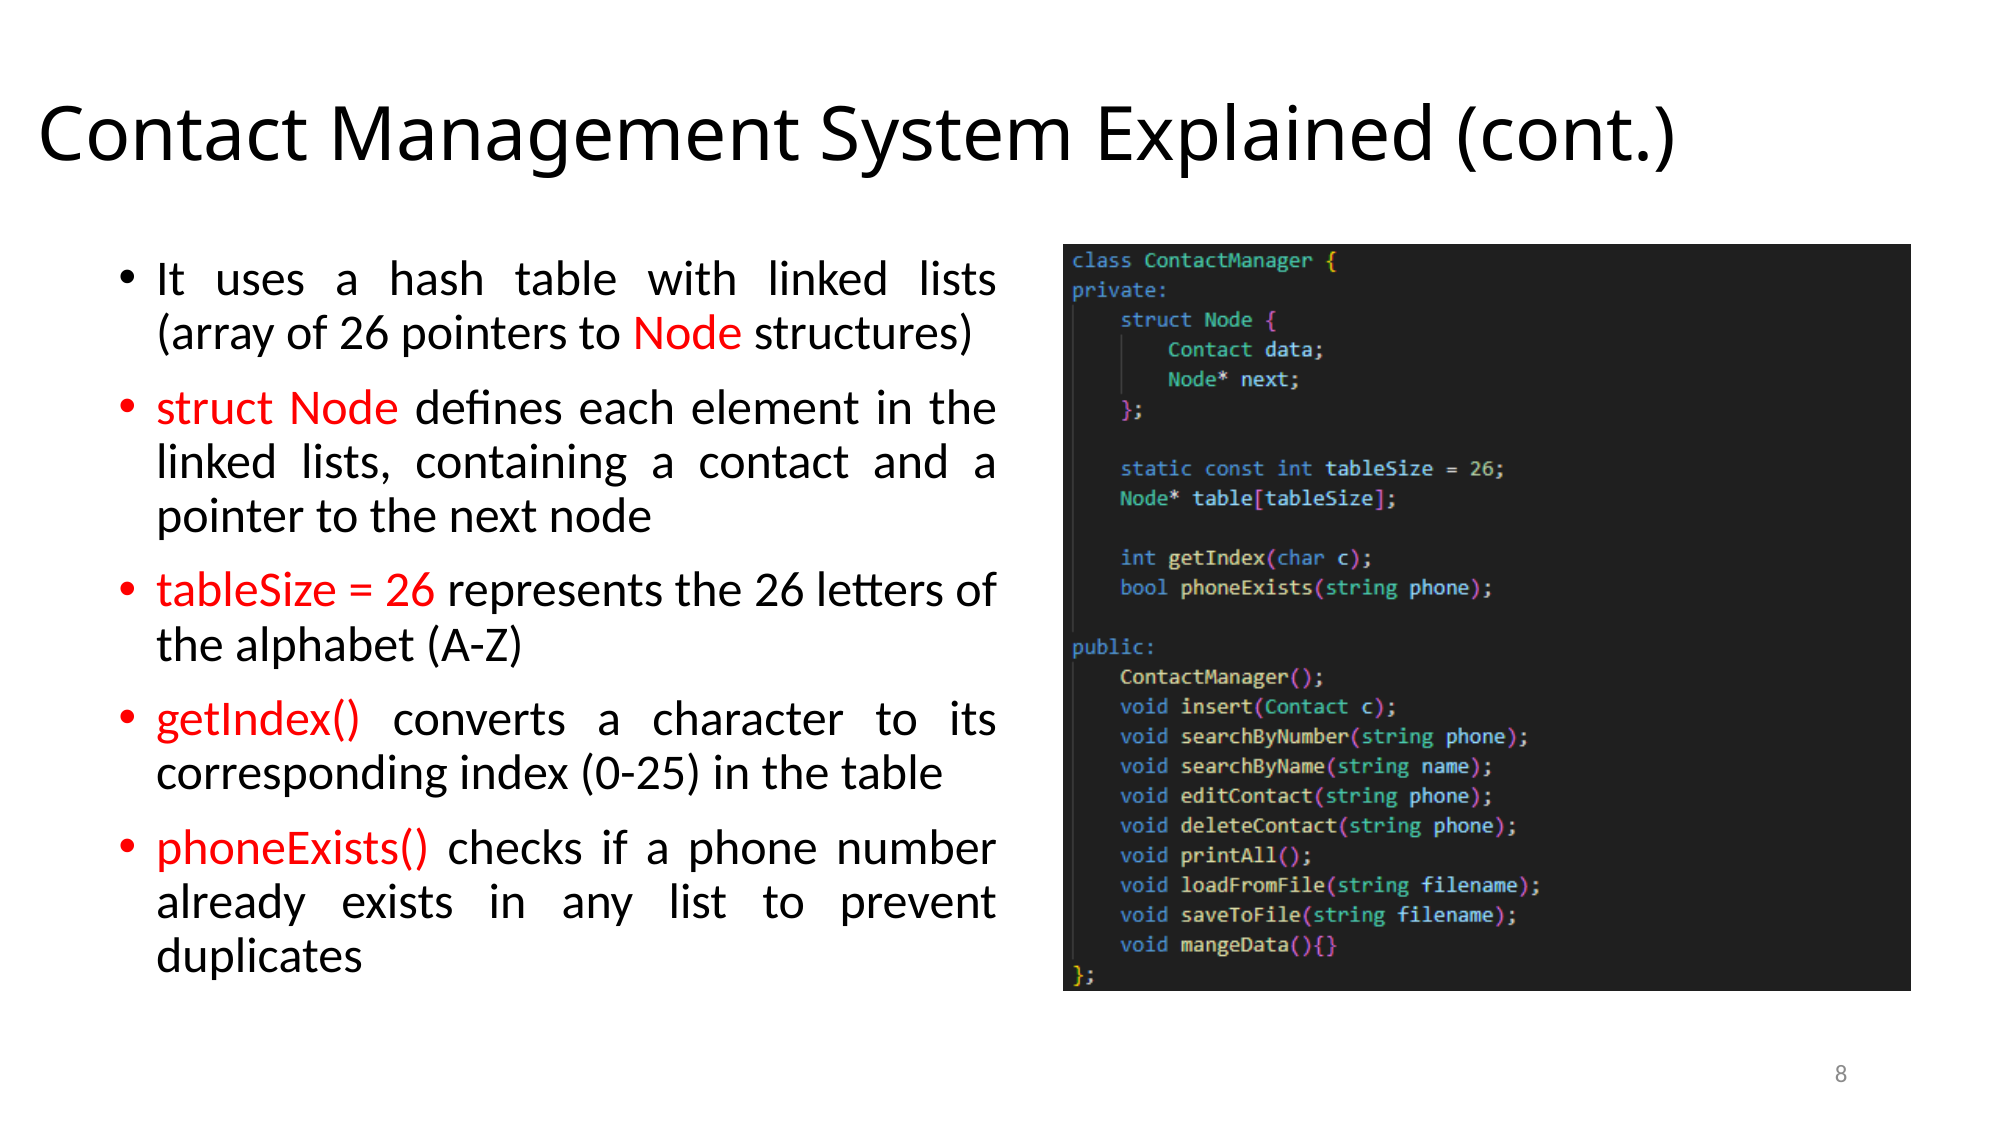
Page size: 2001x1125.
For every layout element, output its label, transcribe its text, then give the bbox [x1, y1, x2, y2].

picture [1063, 244, 1911, 991]
title Contact Management System Explained (cont.) [22, 27, 1830, 245]
list It uses a hash table with linked lists (array of 26 pointers to Node structures) struct Node defines each element in the linked lists, containing a contact and a pointer to the next node tableSize = 26 represents the 26 letters of the alphabet (A-Z) getIndex() converts a character to its corresponding index (0-25) in the table phoneExists() checks if a phone number already exists in any list to prevent duplicates [103, 245, 1013, 992]
slide_number 8 [1412, 1042, 1863, 1103]
